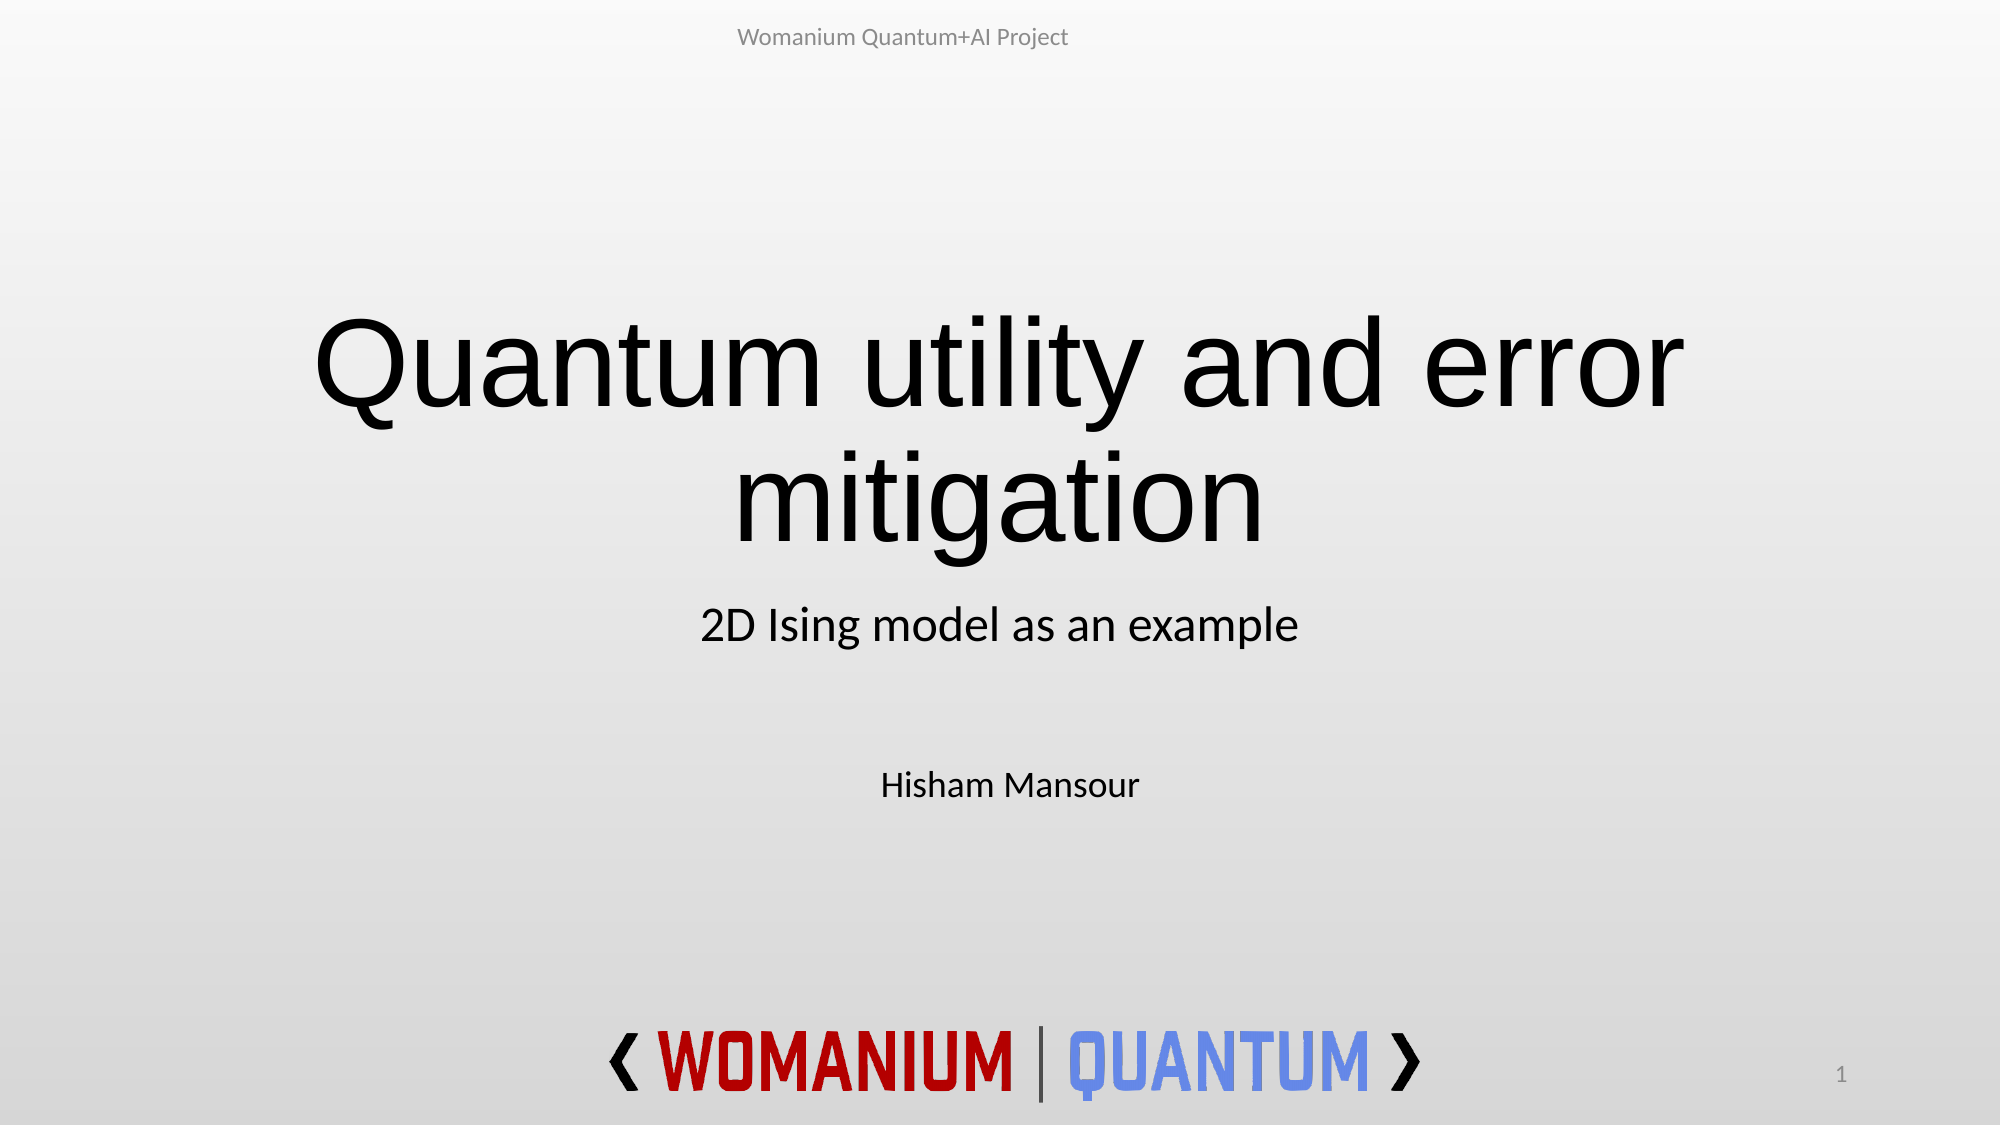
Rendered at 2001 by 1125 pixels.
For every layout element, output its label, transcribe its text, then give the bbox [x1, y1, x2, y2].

title Quantum utility and error mitigation [249, 184, 1750, 576]
picture [609, 1026, 1420, 1103]
slide_number 1 [1420, 1042, 1863, 1103]
text_box Hisham Mansour [865, 752, 1202, 812]
subtitle 2D Ising model as an example [249, 590, 1750, 863]
footer Womanium Quantum+AI Project [565, 5, 1241, 66]
